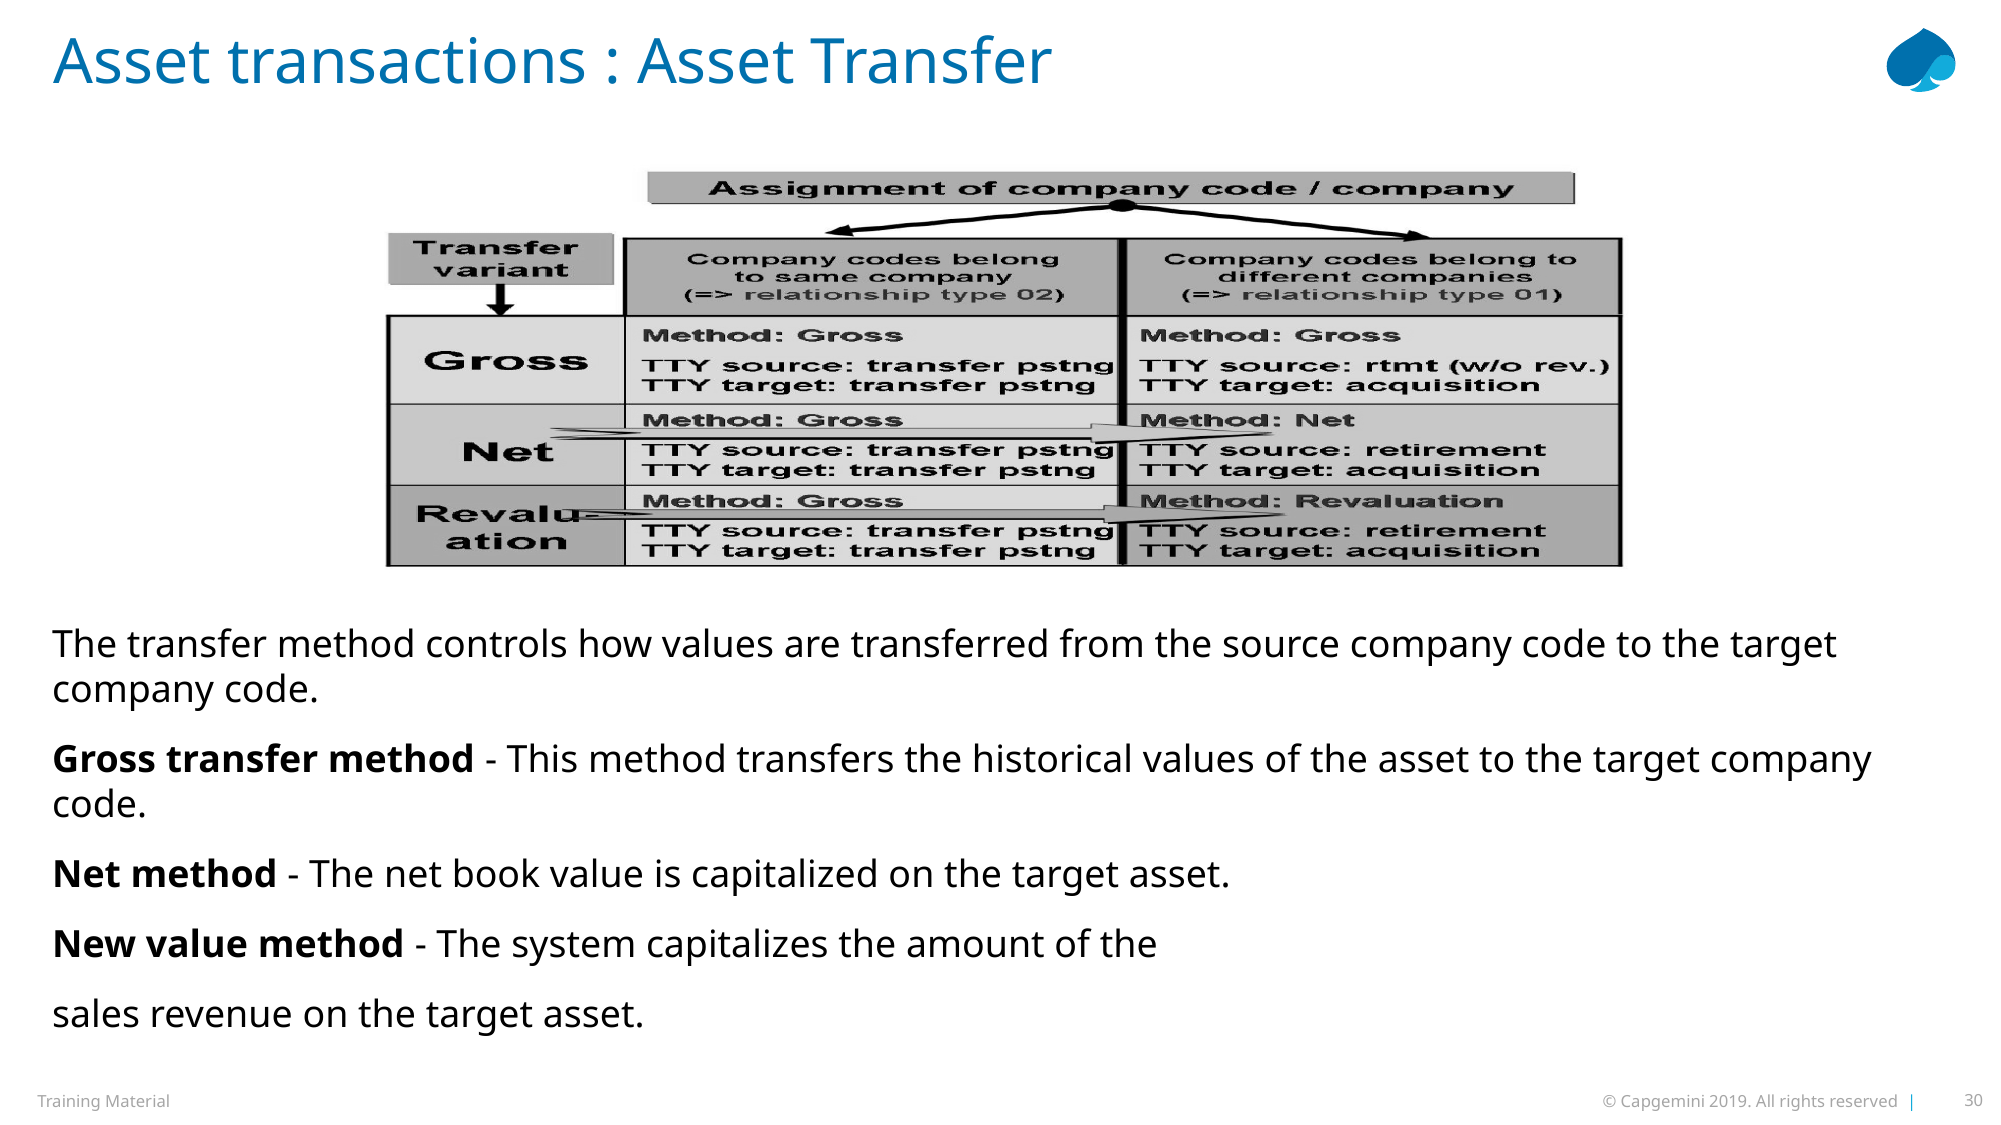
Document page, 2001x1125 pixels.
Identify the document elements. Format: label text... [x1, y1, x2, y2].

title Asset transactions : Asset Transfer [37, 0, 1863, 119]
picture [252, 160, 1745, 574]
text_box The transfer method controls how values are transferred from the source company code to the target company code. Gross transfer method - This method transfers the historical values of the asset to the target company code. Net method - The net book value is capitalized on the target asset. New value method - The system capitalizes the amount of the sales revenue on the target asset. [37, 612, 1955, 1043]
